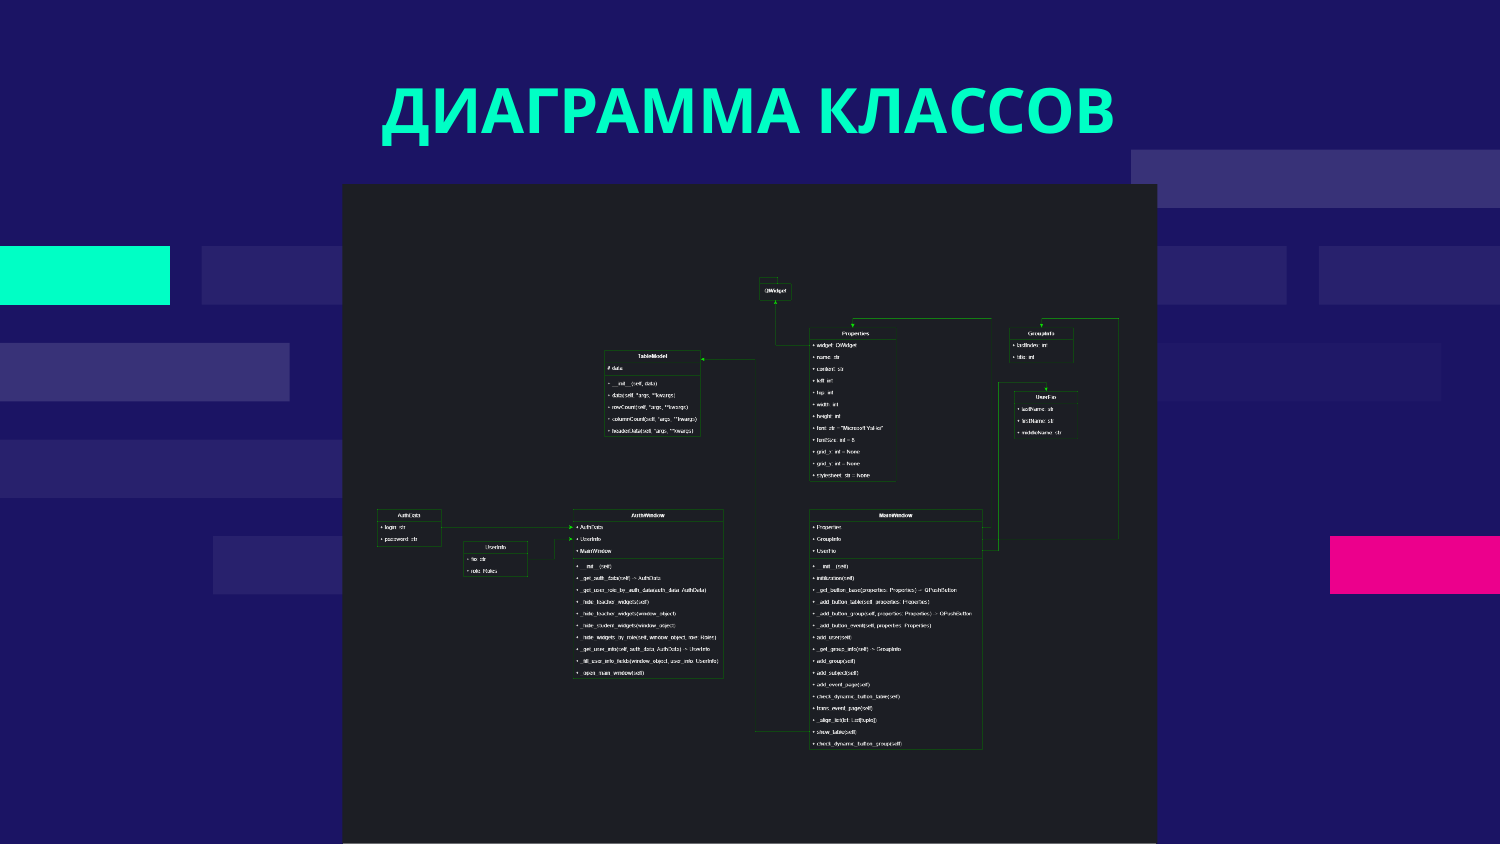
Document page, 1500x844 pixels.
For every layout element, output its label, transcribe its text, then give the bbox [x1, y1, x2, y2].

picture [377, 277, 1123, 751]
title ДИАГРАММА КЛАССОВ [209, 56, 1291, 166]
text_box [340, 182, 1159, 844]
